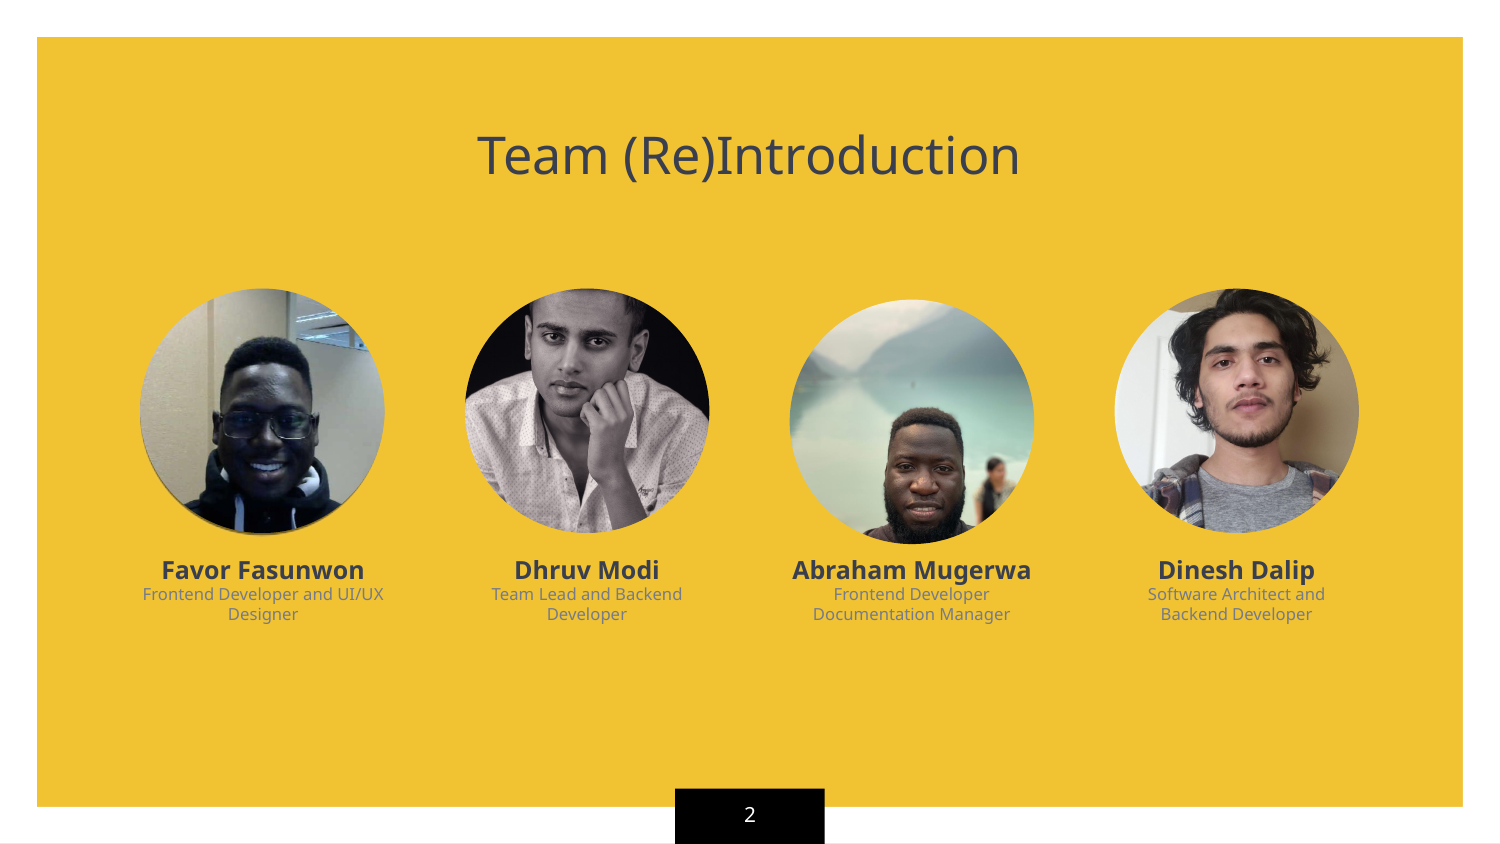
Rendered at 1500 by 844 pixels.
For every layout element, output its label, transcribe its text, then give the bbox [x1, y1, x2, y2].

text_box Favor Fasunwon Frontend Developer and UI/UX Designer [141, 554, 386, 632]
text_box Team (Re)Introduction [377, 107, 1123, 201]
picture [139, 288, 385, 534]
text_box Dinesh Dalip Software Architect and Backend Developer [1114, 554, 1359, 675]
text_box Dhruv Modi Team Lead and Backend Developer [465, 554, 710, 639]
picture [1114, 288, 1360, 534]
picture [464, 288, 710, 534]
text_box Abraham Mugerwa Frontend Developer Documentation Manager [789, 554, 1035, 639]
slide_number ‹#› [675, 788, 825, 844]
picture [789, 299, 1035, 545]
